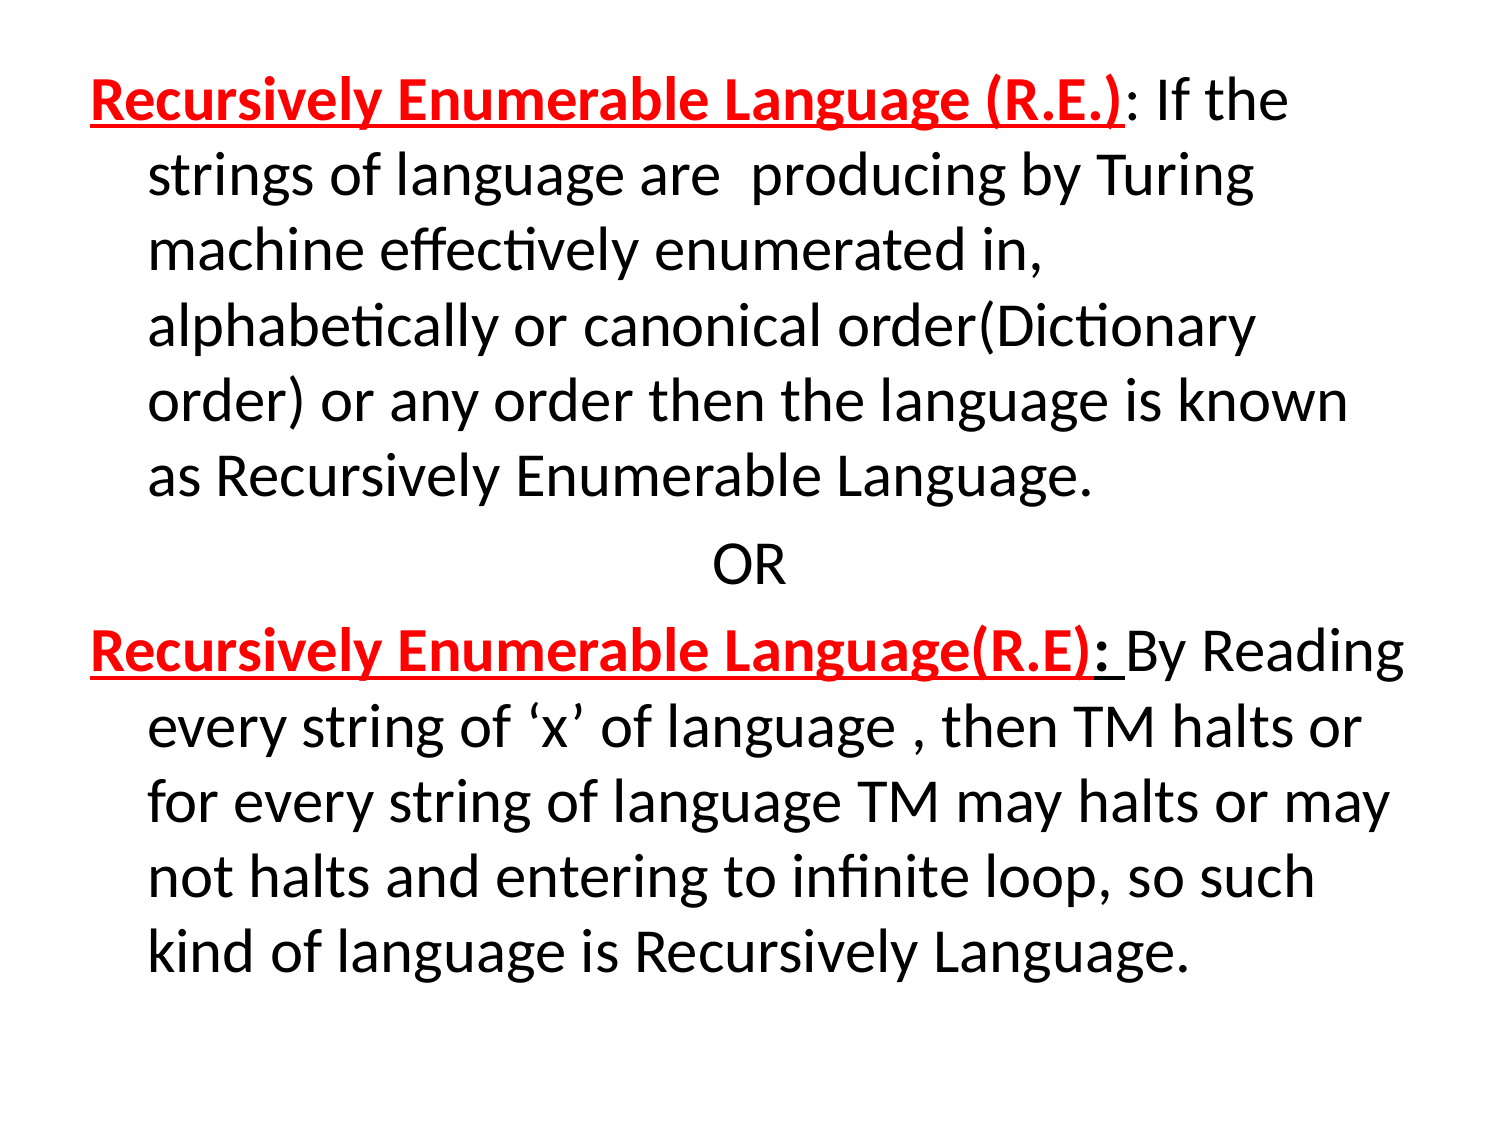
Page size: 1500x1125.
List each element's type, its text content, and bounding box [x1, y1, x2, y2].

list Recursively Enumerable Language (R.E.): If the strings of language are producing by Turing machine effectively enumerated in, alphabetically or canonical order(Dictionary order) or any order then the language is known as Recursively Enumerable Language. OR Recursively Enumerable Language(R.E): By Reading every string of ‘x’ of language , then TM halts or for every string of language TM may halts or may not halts and entering to infinite loop, so such kind of language is Recursively Language. [75, 50, 1425, 1005]
